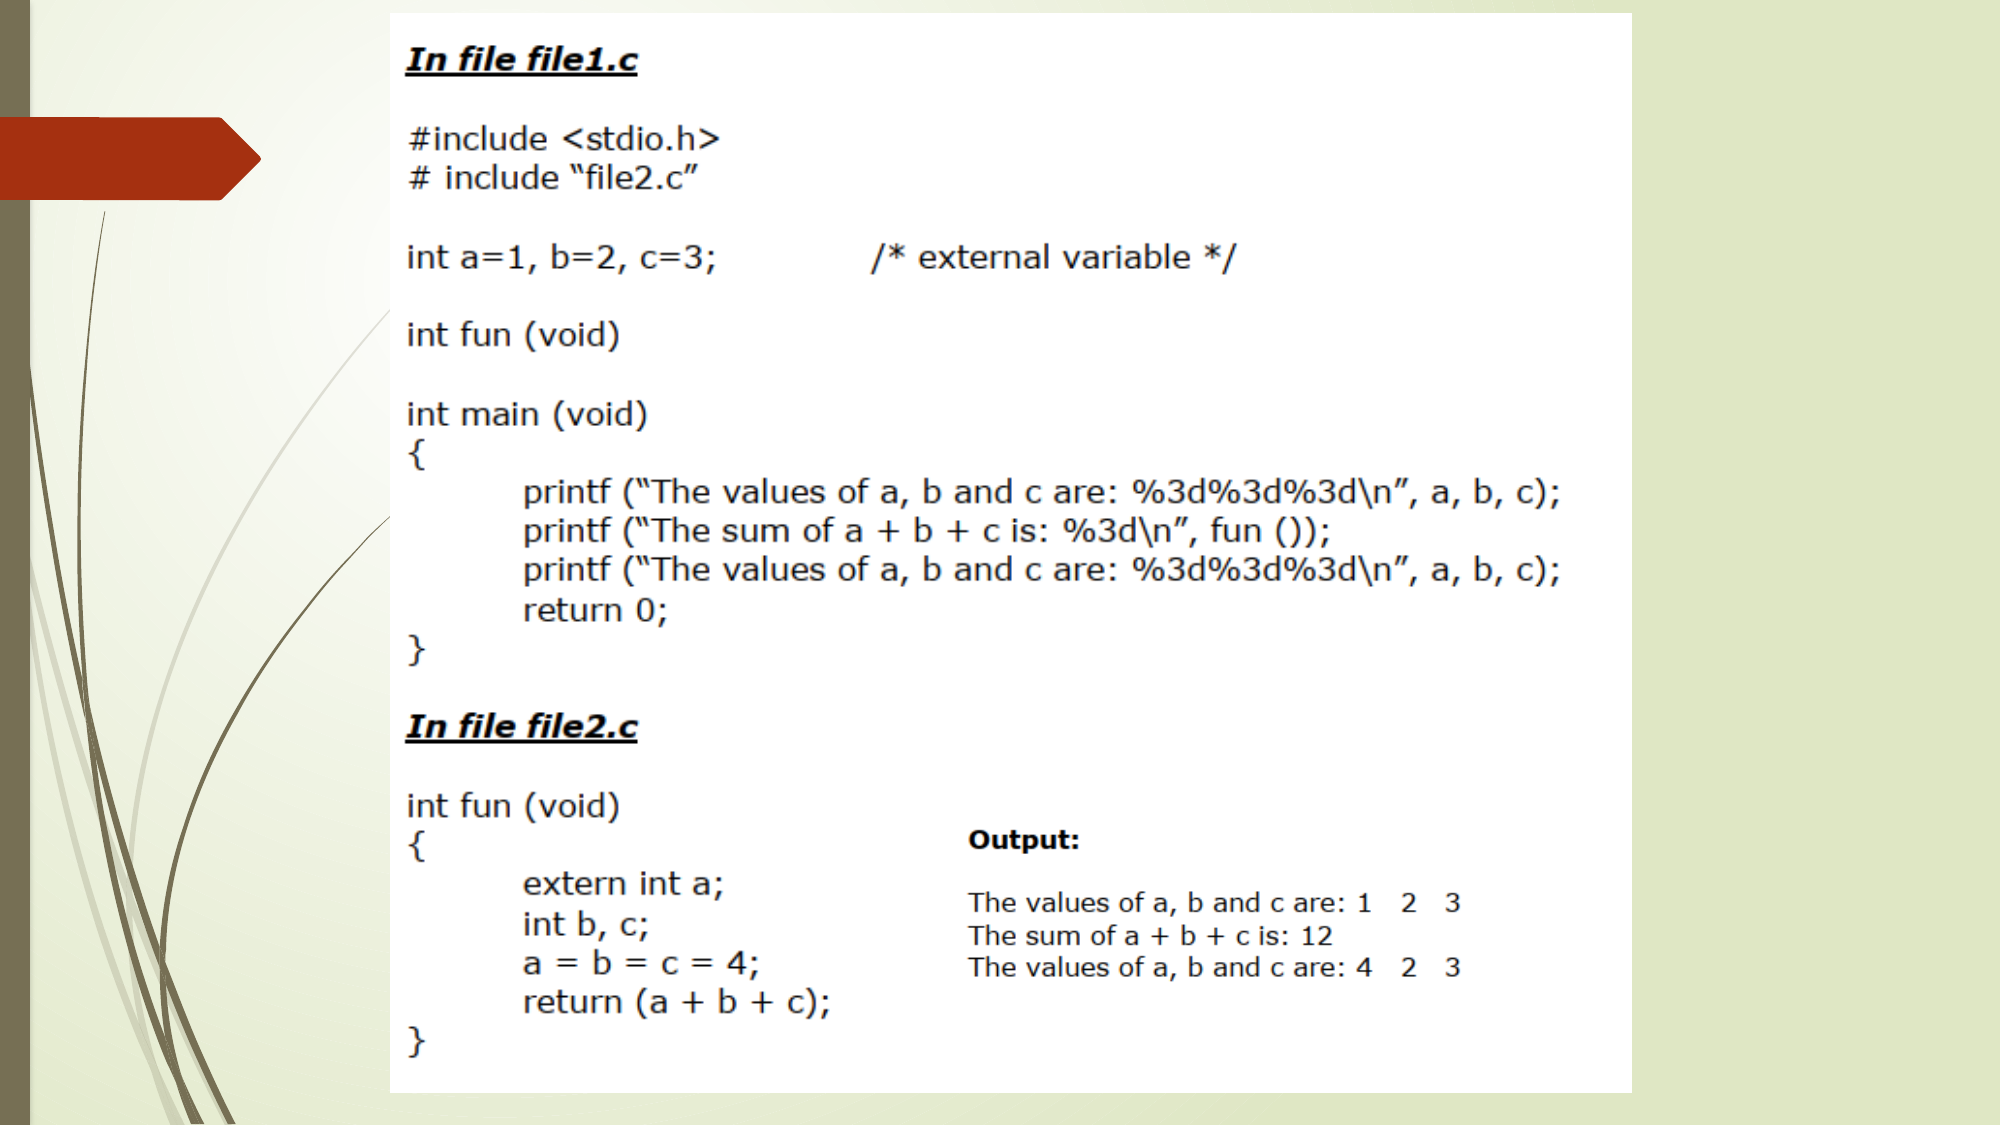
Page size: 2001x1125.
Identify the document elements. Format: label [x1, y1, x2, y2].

picture [389, 13, 1632, 1093]
